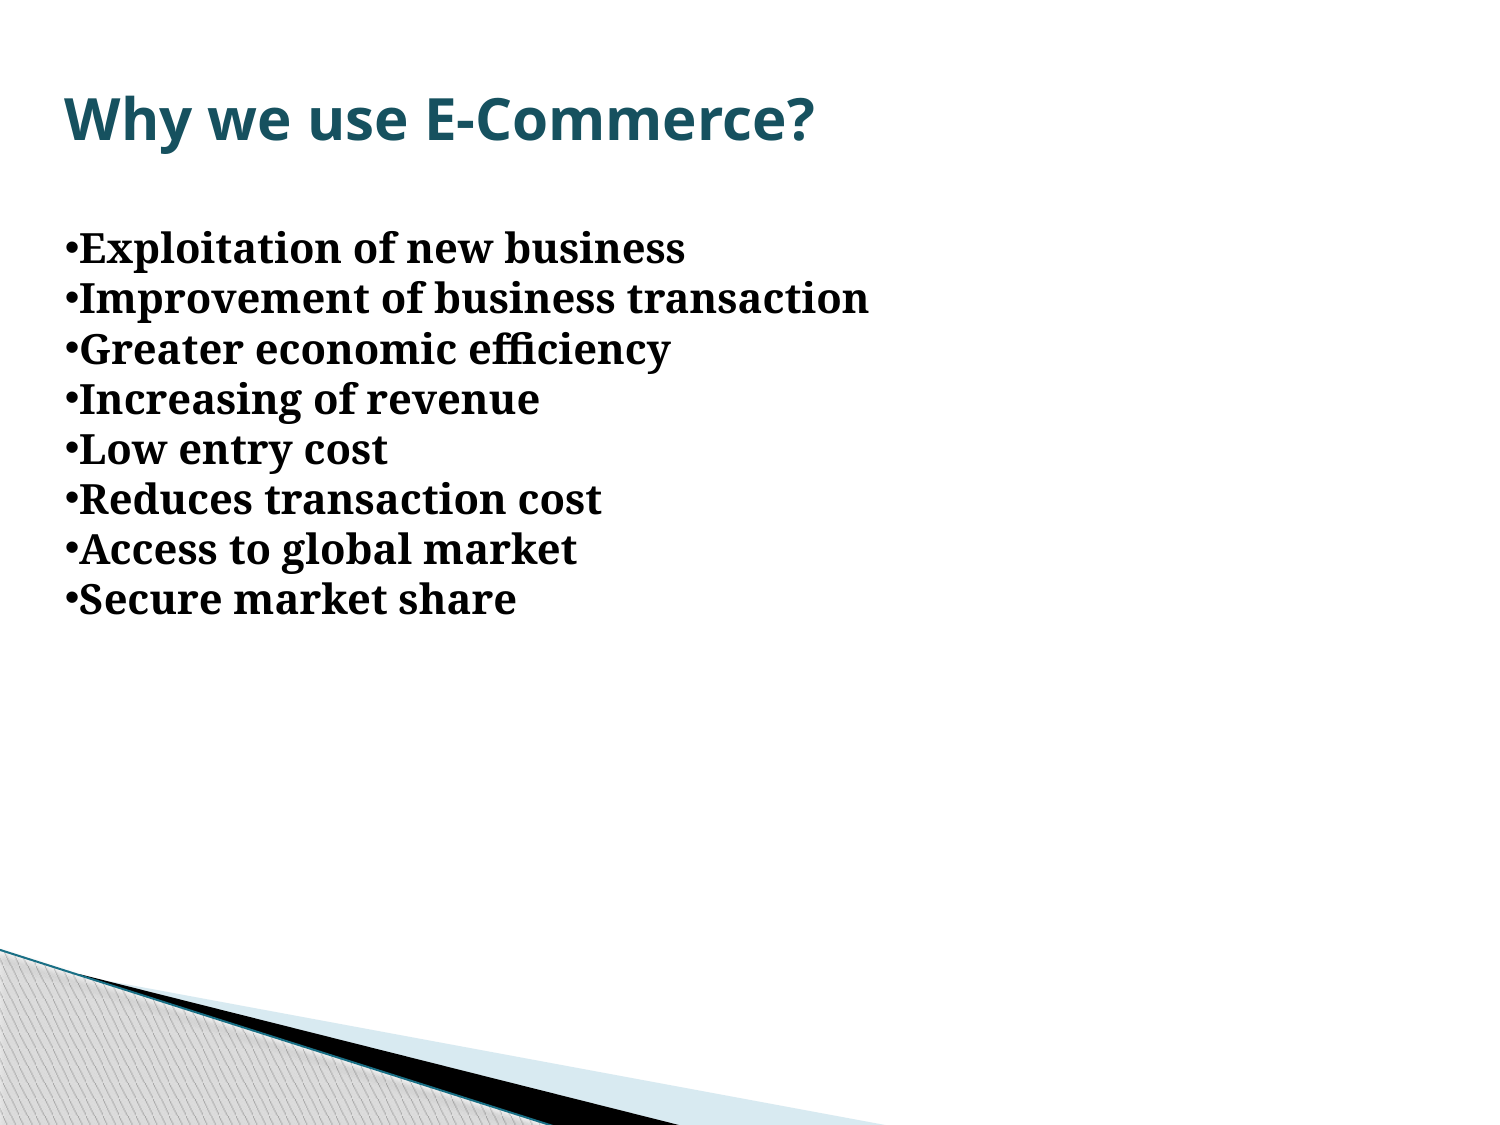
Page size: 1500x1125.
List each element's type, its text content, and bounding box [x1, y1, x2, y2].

text_box Why we use E-Commerce? Exploitation of new business Improvement of business transaction Greater economic efficiency Increasing of revenue Low entry cost Reduces transaction cost Access to global market Secure market share [49, 75, 1413, 680]
